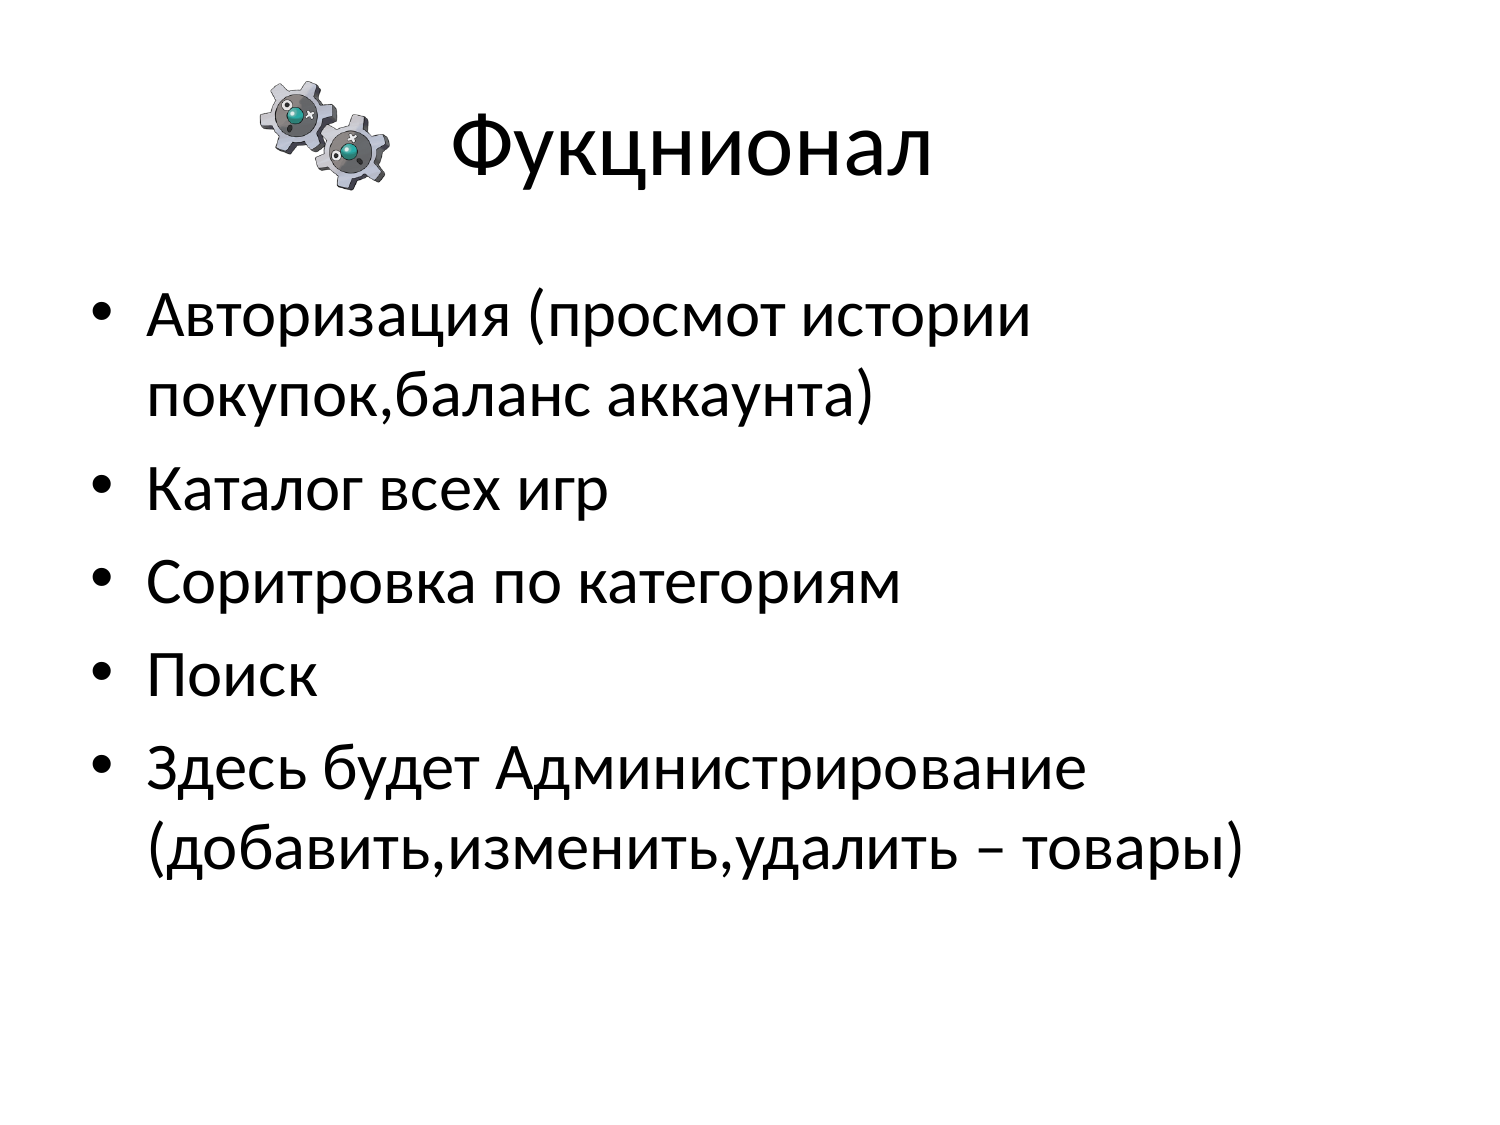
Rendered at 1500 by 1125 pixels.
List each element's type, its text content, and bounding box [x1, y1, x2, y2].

list Авторизация (просмот истории покупок,баланс аккаунта) Каталог всех игр Соритровка по категориям Поиск Здесь будет Администрирование (добавить,изменить,удалить – товары) [75, 262, 1425, 1005]
title Фукцнионал [75, 45, 1425, 233]
picture [253, 64, 396, 207]
